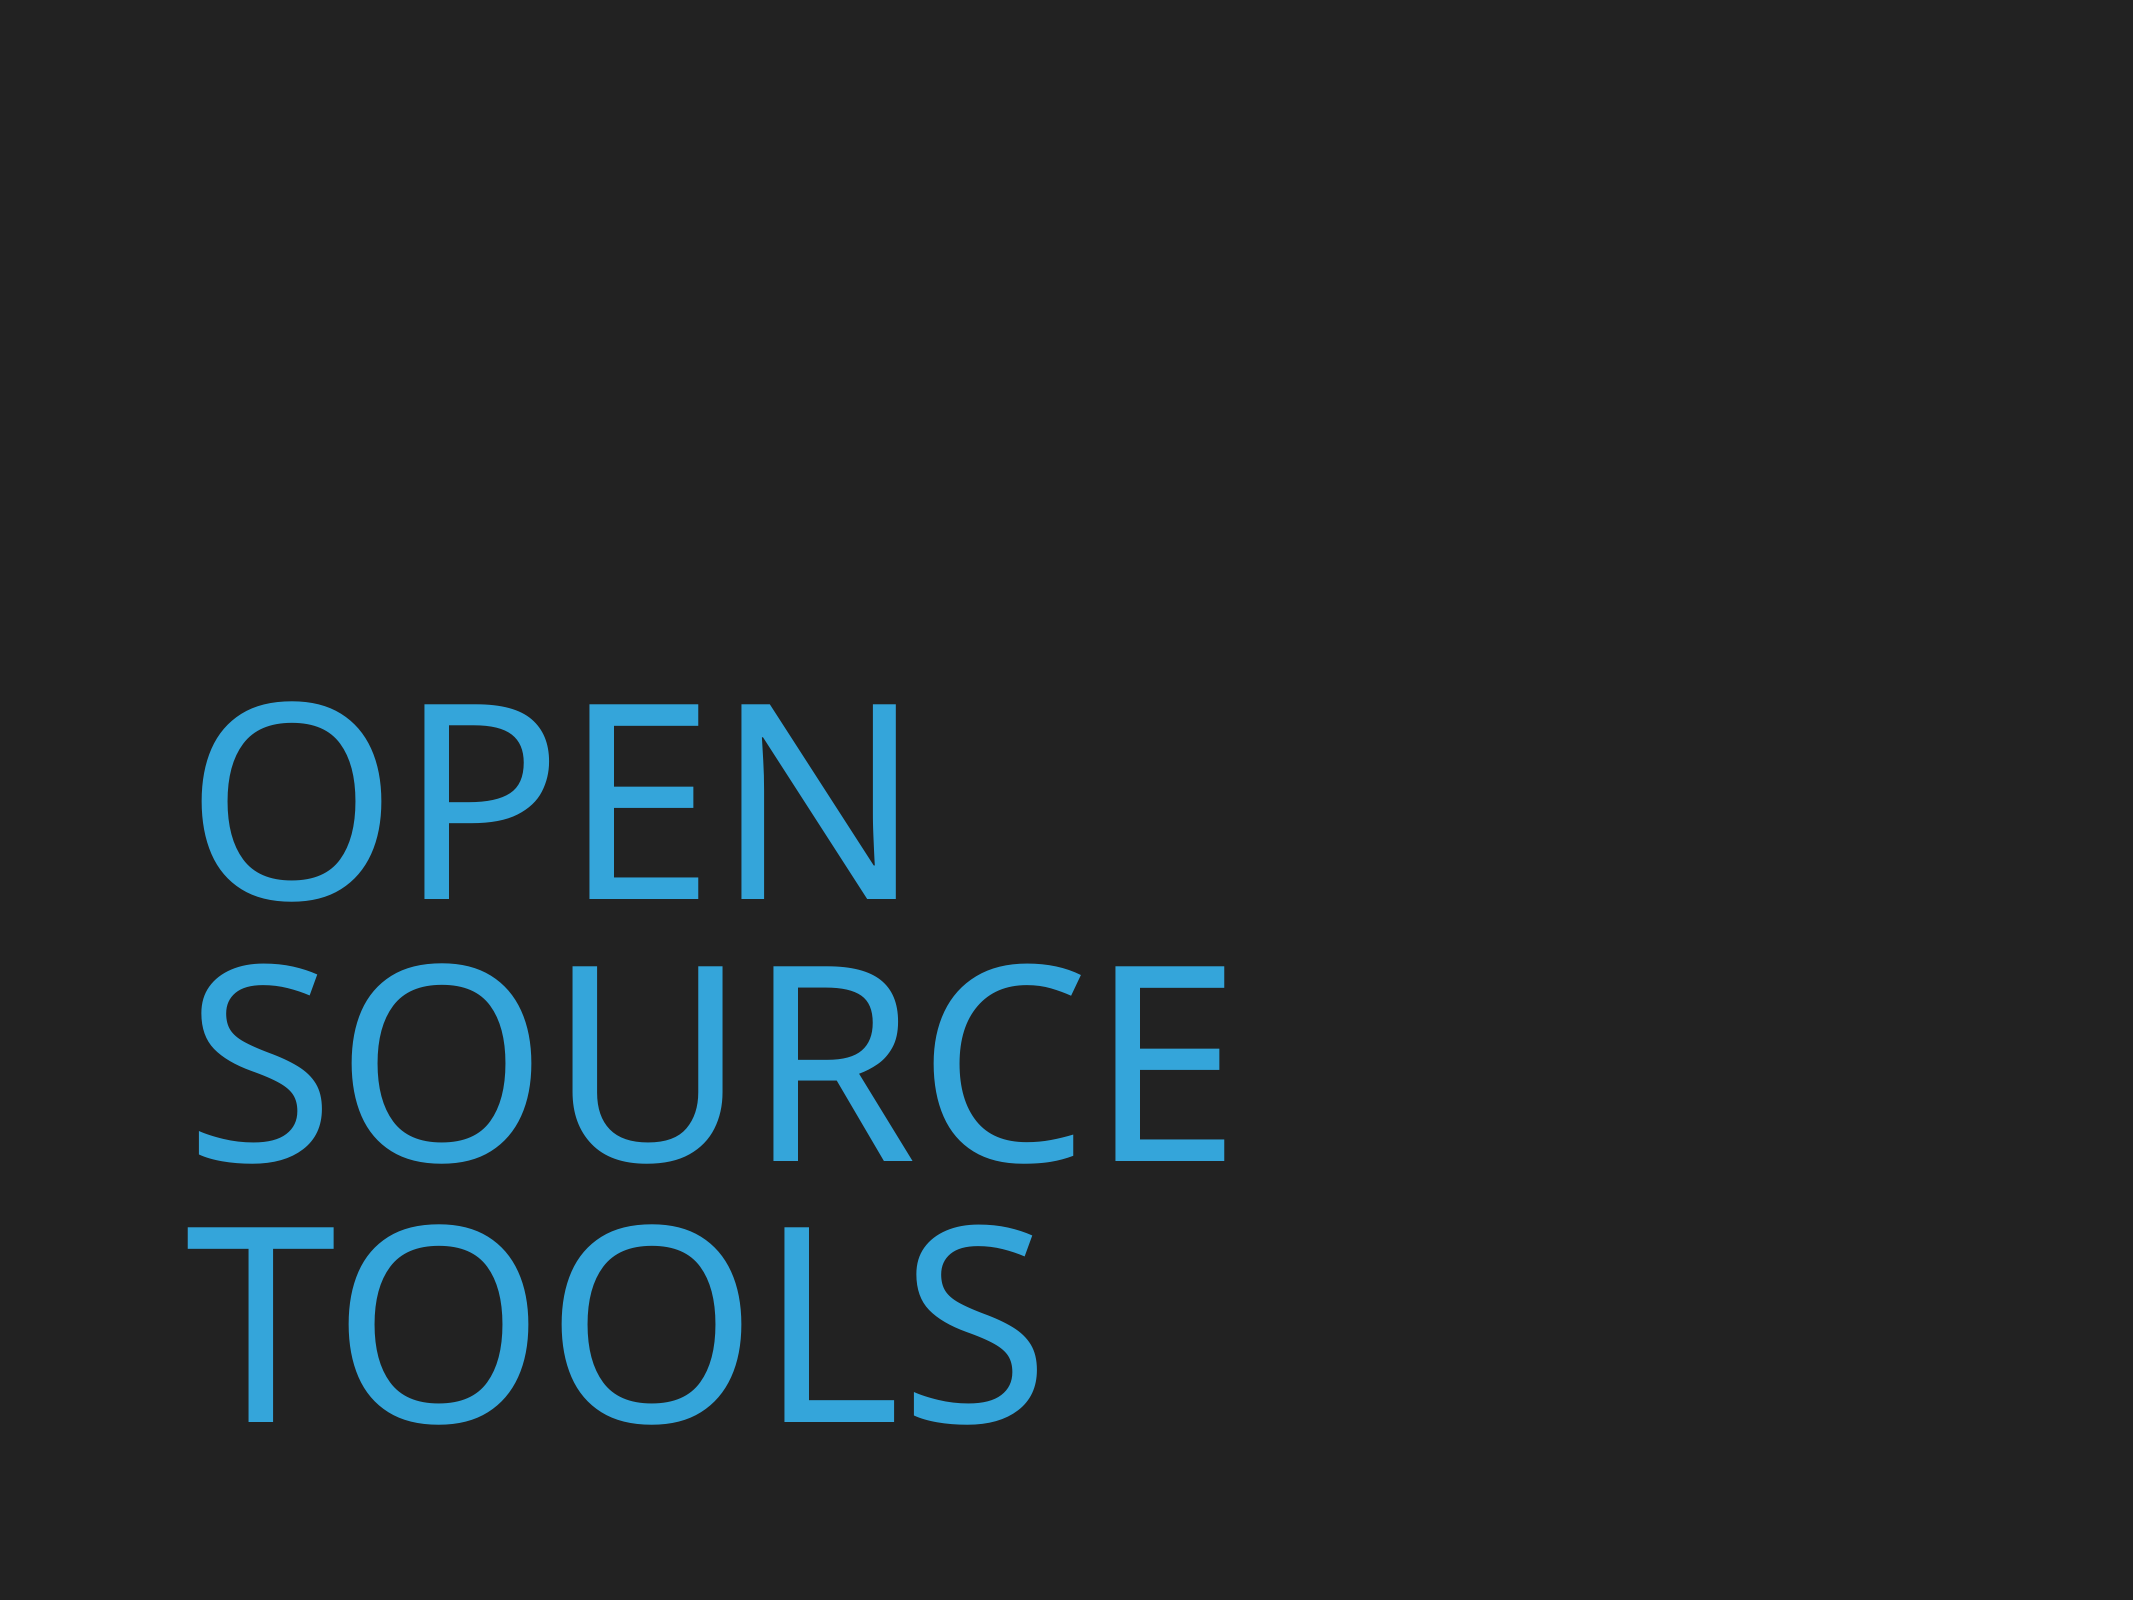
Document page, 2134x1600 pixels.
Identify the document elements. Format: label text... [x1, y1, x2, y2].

title open Source tools [176, 681, 1957, 977]
